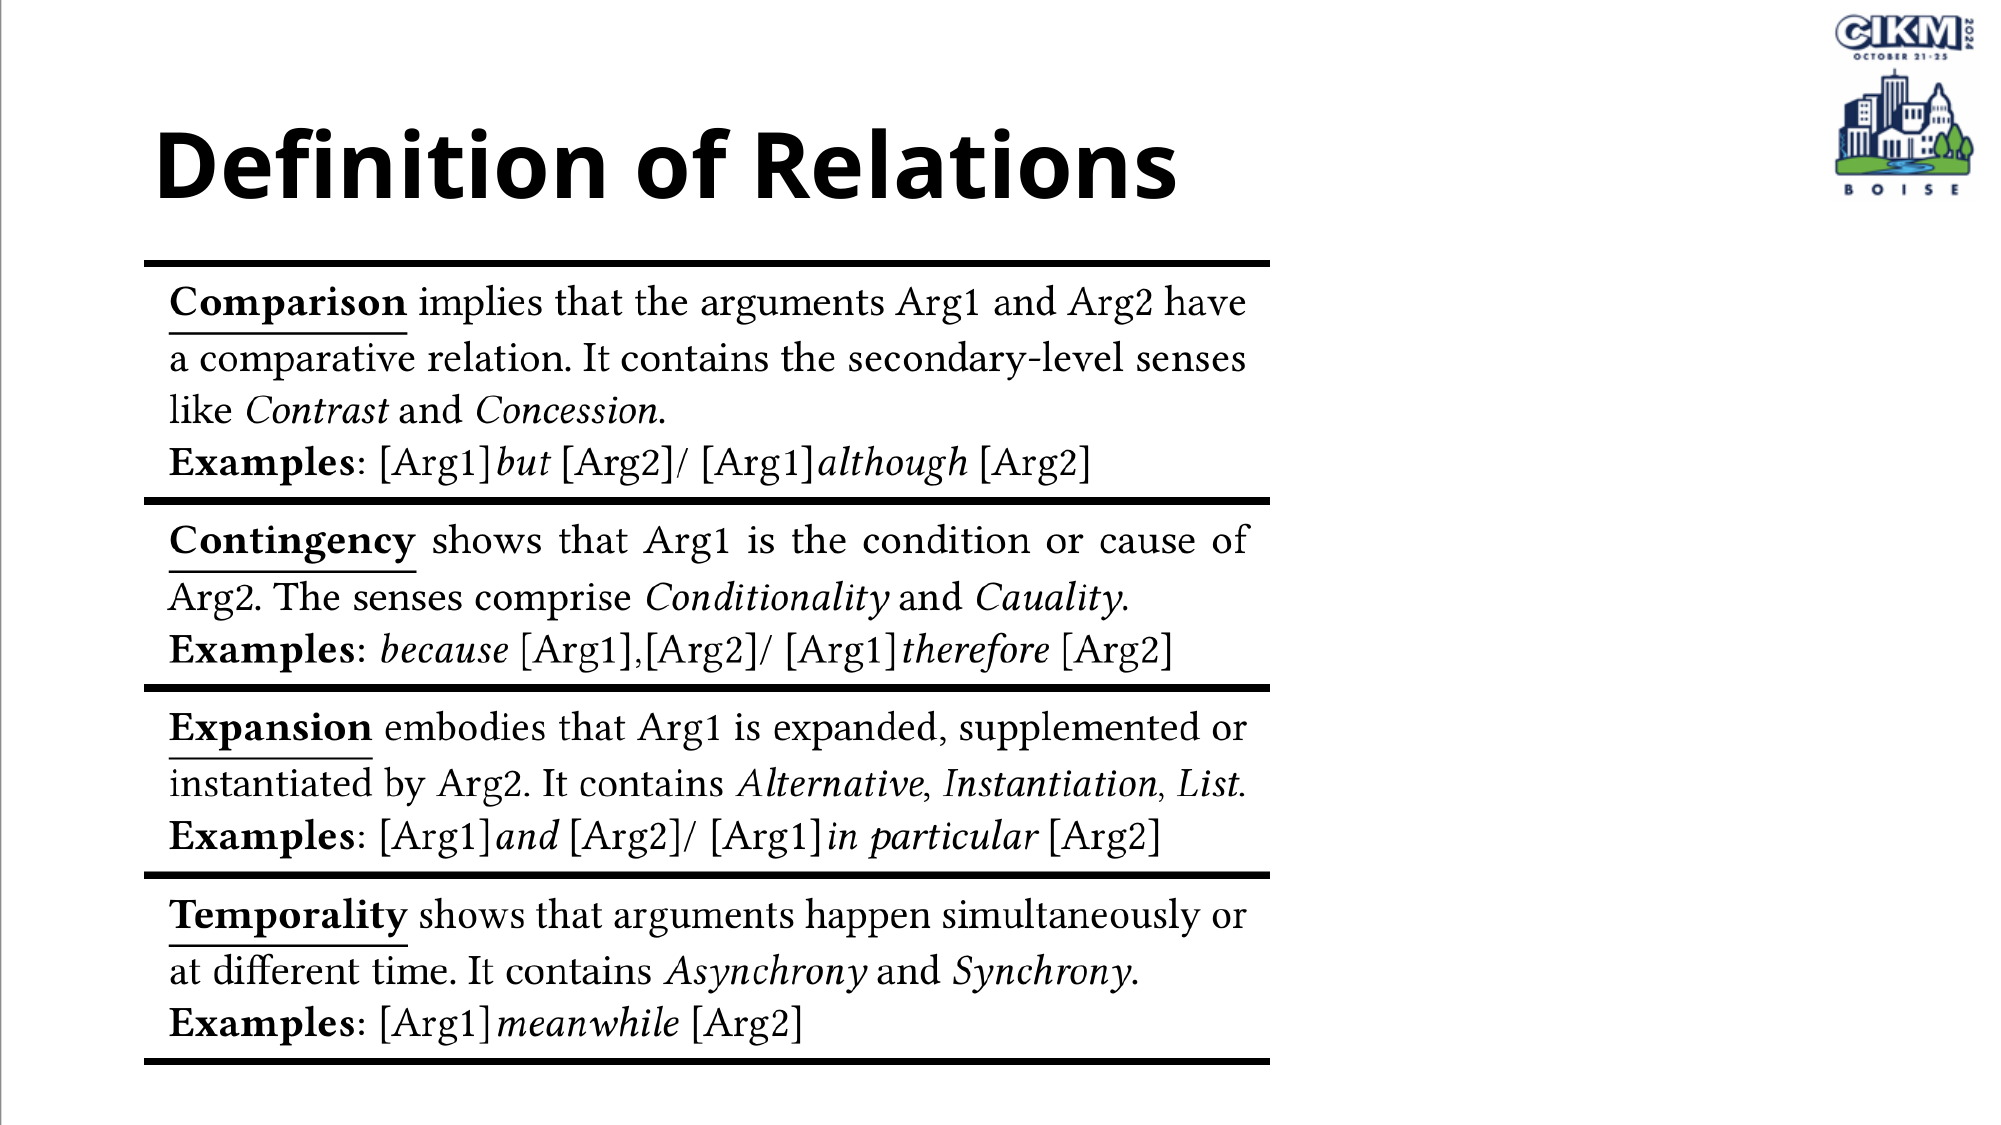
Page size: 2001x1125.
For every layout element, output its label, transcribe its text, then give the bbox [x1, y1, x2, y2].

title Definition of Relations [137, 59, 1863, 278]
picture [0, 0, 2001, 1125]
